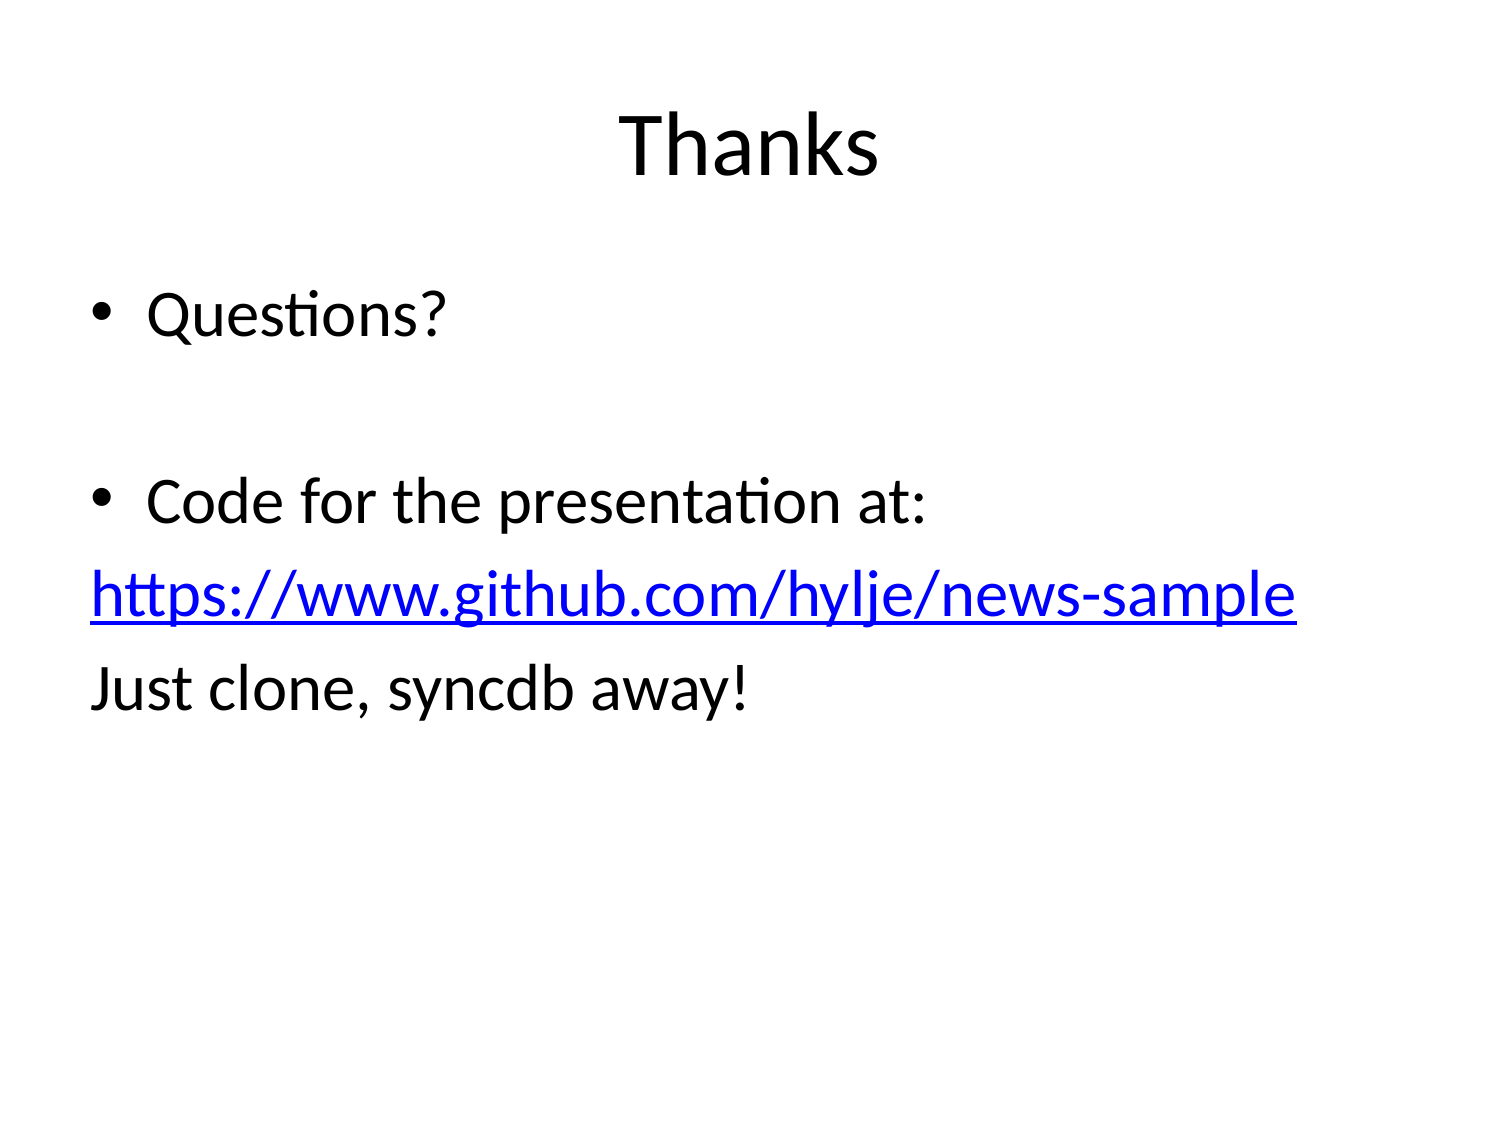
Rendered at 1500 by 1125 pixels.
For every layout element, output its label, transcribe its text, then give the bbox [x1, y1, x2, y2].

title Thanks [75, 45, 1425, 233]
list Questions? Code for the presentation at: https://www.github.com/hylje/news-sample Just clone, syncdb away! [75, 262, 1425, 1005]
